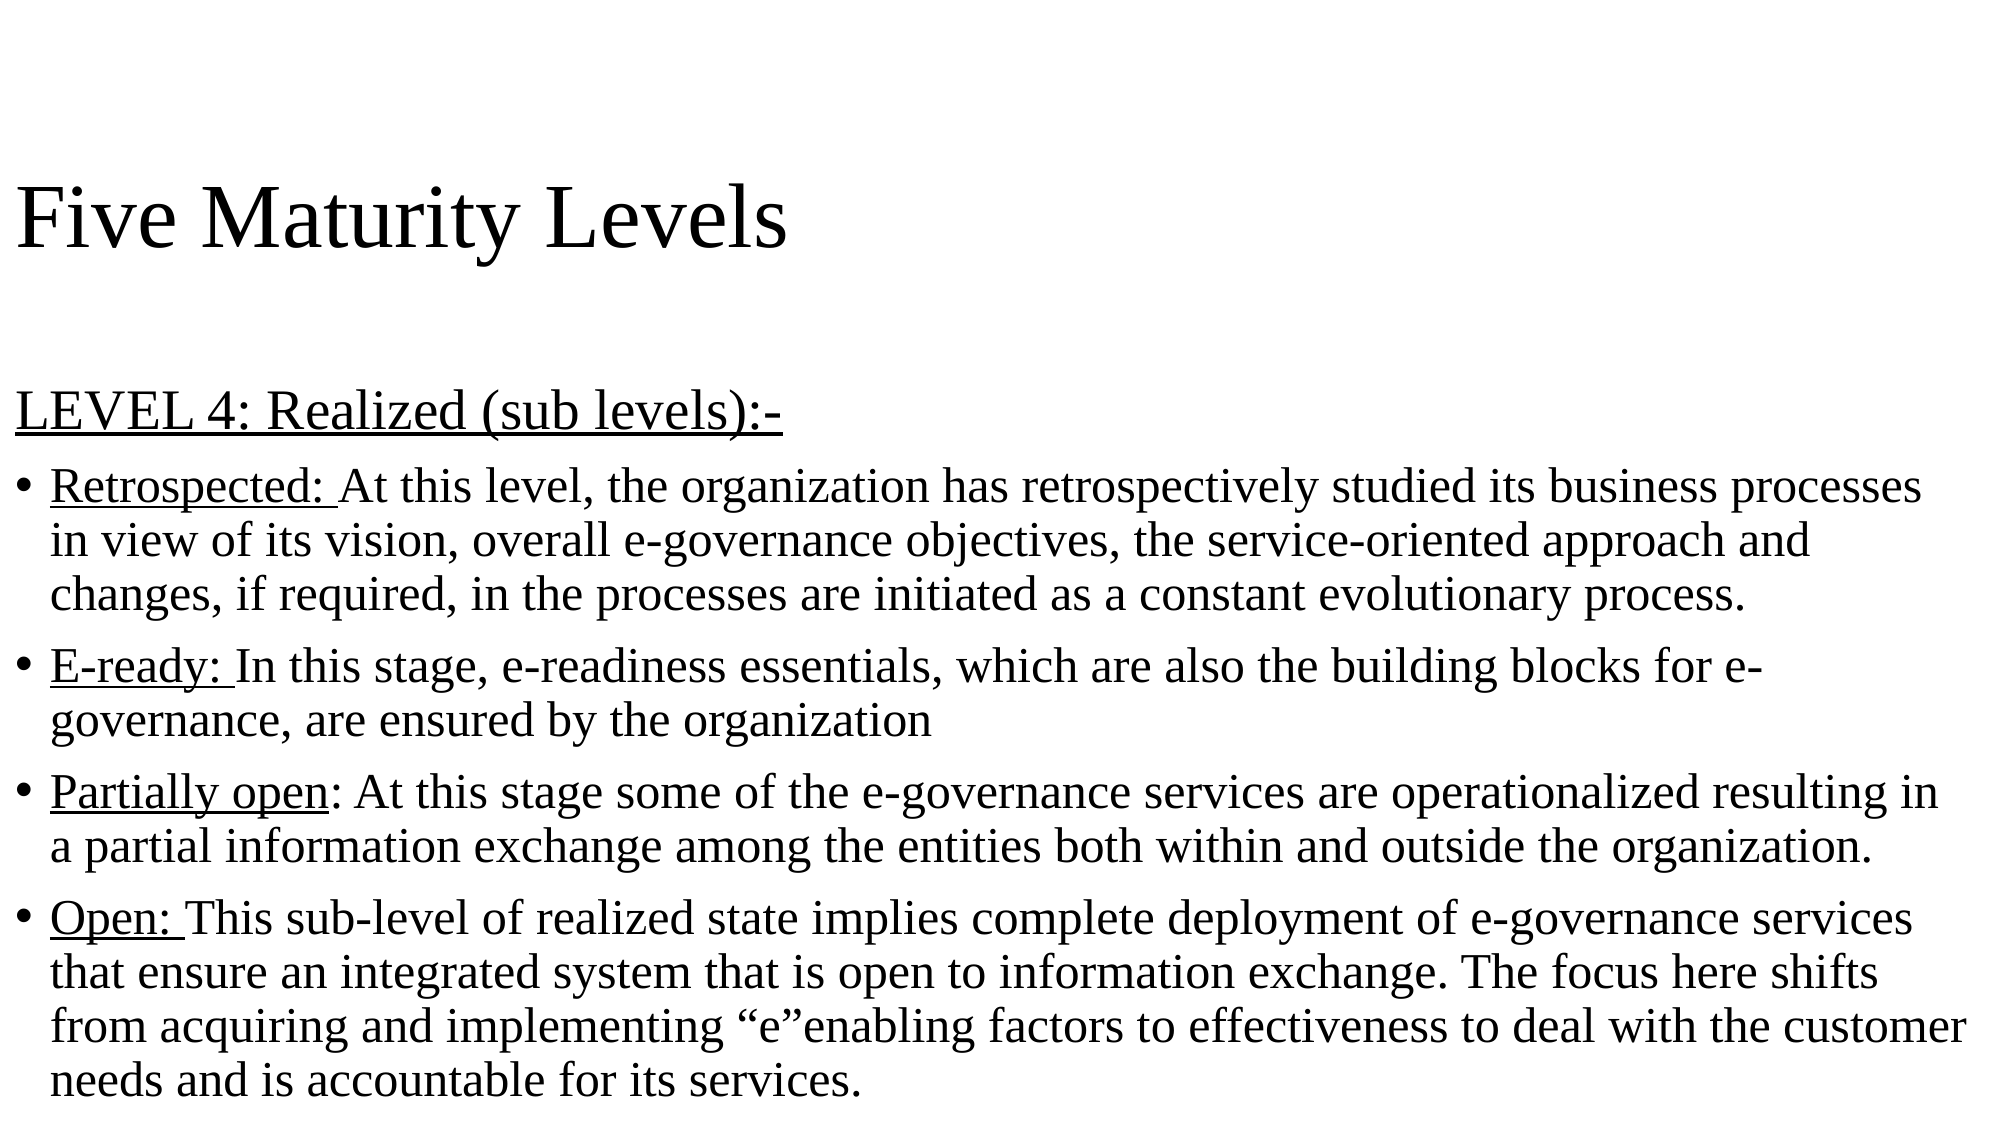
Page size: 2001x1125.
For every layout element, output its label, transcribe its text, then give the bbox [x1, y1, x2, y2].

list LEVEL 4: Realized (sub levels):- Retrospected: At this level, the organization has retrospectively studied its business processes in view of its vision, overall e-governance objectives, the service-oriented approach and changes, if required, in the processes are initiated as a constant evolutionary process. E-ready: In this stage, e-readiness essentials, which are also the building blocks for e-governance, are ensured by the organization Partially open: At this stage some of the e-governance services are operationalized resulting in a partial information exchange among the entities both within and outside the organization. Open: This sub-level of realized state implies complete deployment of e-governance services that ensure an integrated system that is open to information exchange. The focus here shifts from acquiring and implementing “e”enabling factors to effectiveness to deal with the customer needs and is accountable for its services. [0, 318, 1988, 1125]
title Five Maturity Levels [0, 59, 1863, 278]
